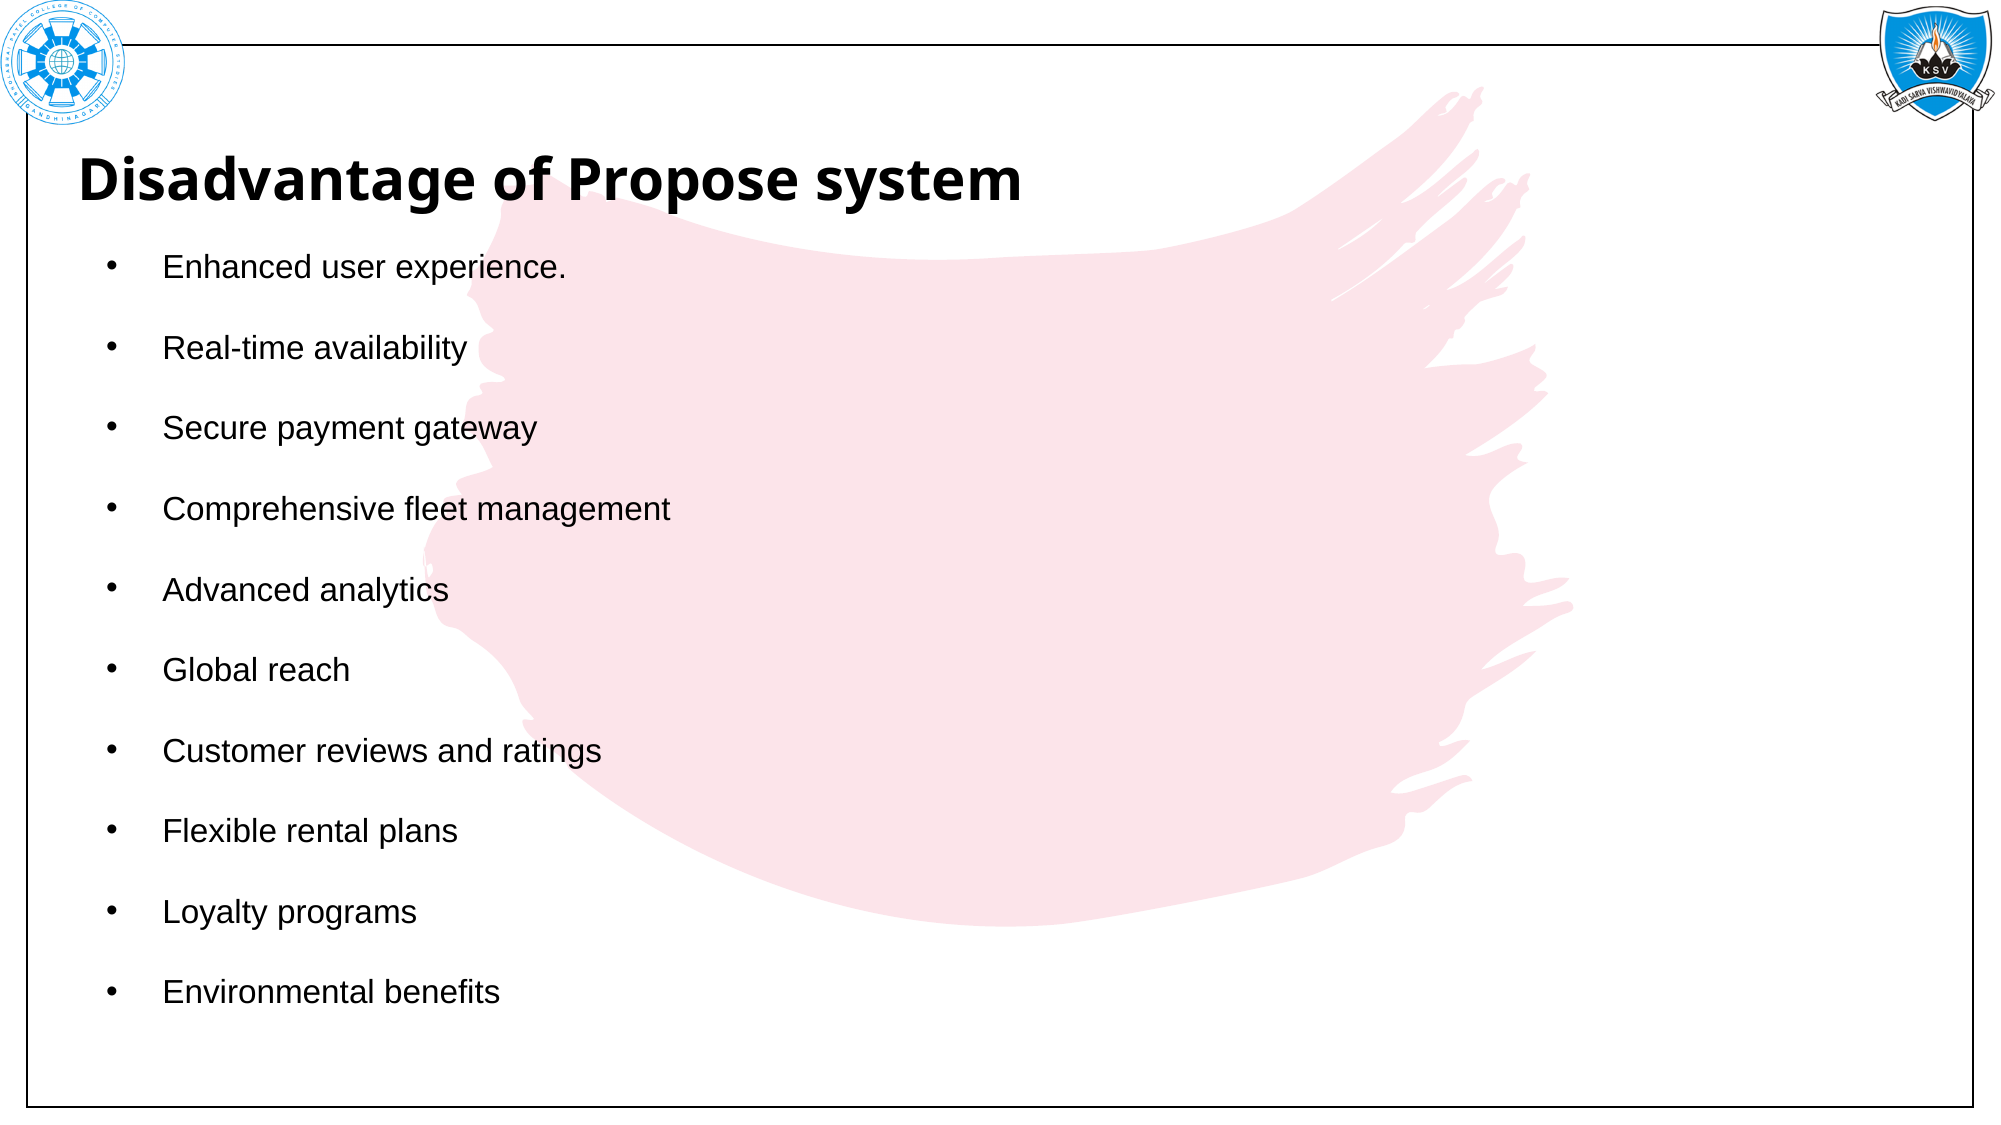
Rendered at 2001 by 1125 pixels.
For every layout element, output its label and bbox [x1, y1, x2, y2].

text_box [0, 0, 2000, 1107]
